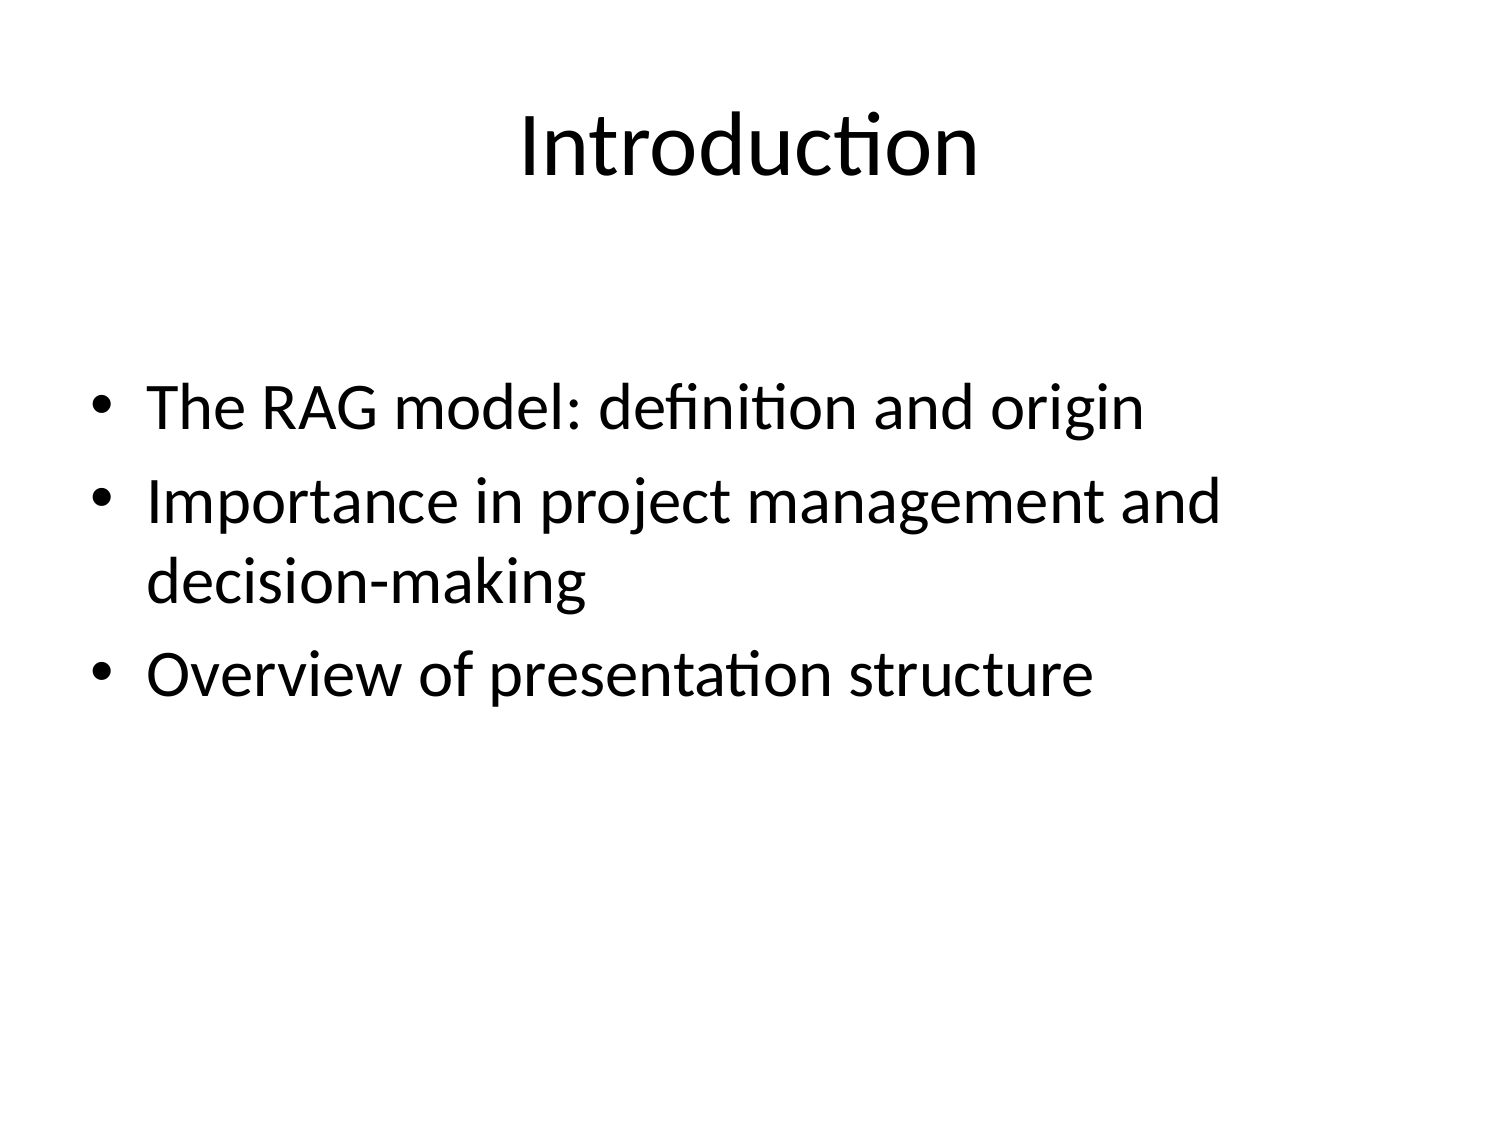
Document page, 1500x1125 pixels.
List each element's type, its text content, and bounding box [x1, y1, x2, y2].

title Introduction [75, 45, 1425, 233]
list The RAG model: definition and origin Importance in project management and decision-making Overview of presentation structure [75, 262, 1425, 1005]
